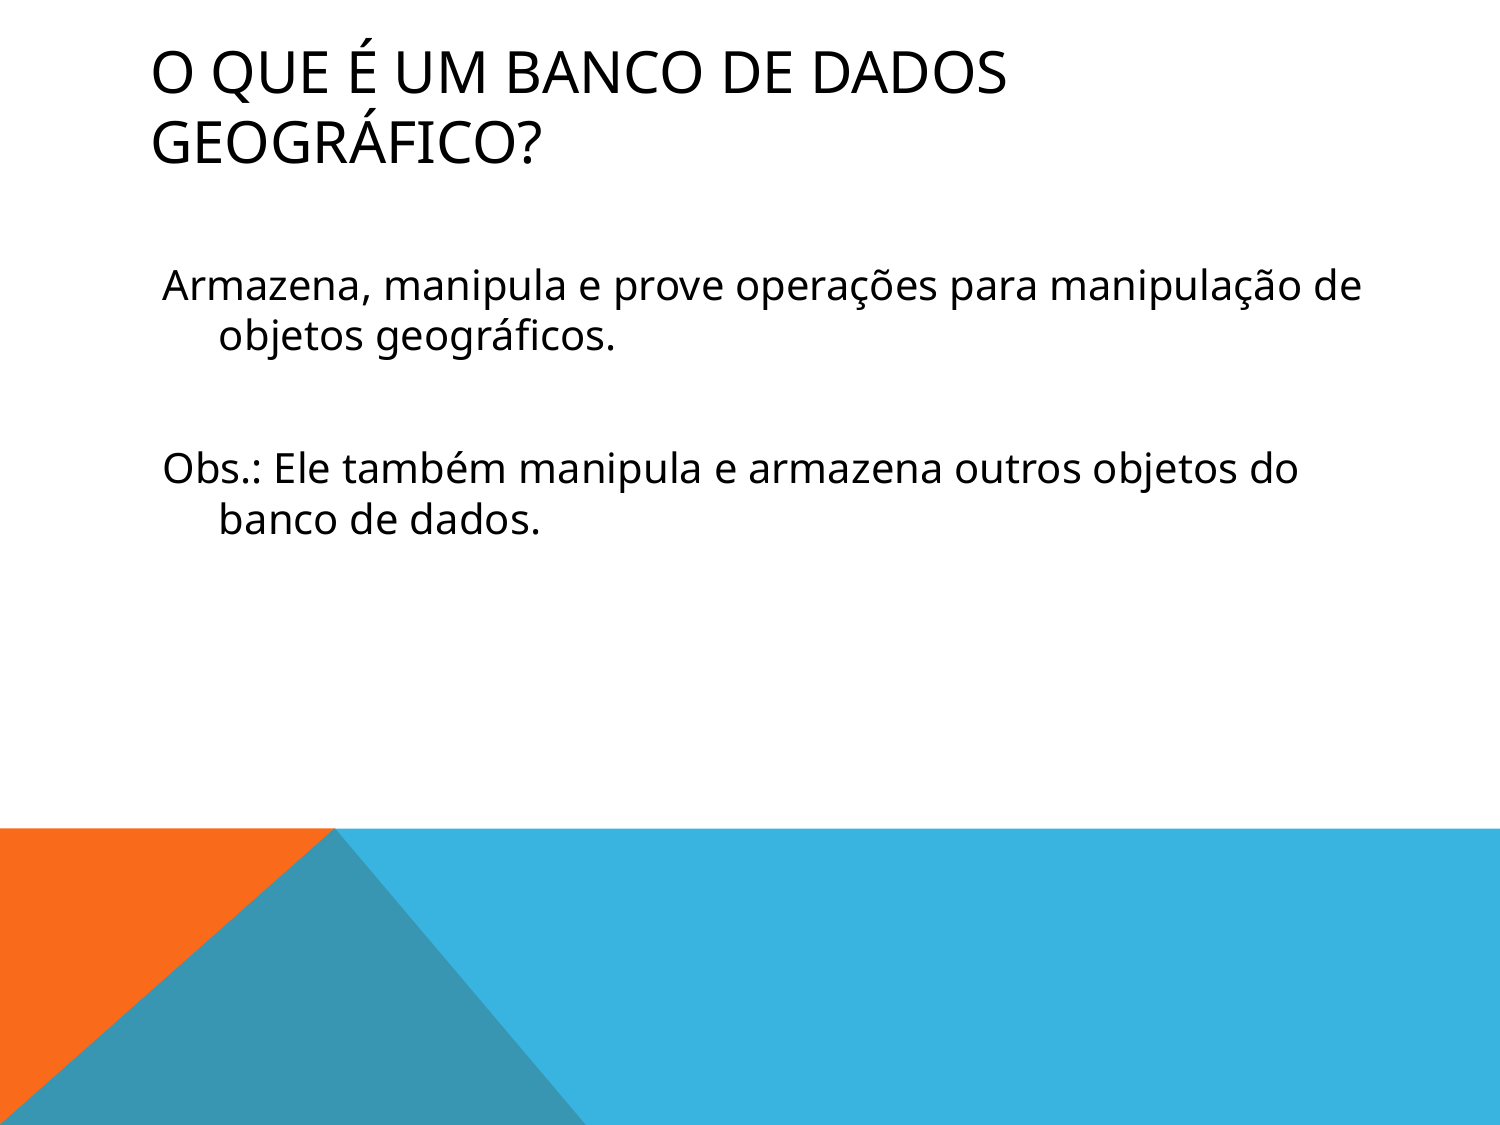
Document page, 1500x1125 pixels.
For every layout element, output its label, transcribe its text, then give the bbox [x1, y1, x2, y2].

list Armazena, manipula e prove operações para manipulação de objetos geográficos. Obs.: Ele também manipula e armazena outros objetos do banco de dados. [147, 184, 1382, 772]
title O que é um banco de dados geográfico? [135, 60, 1369, 150]
